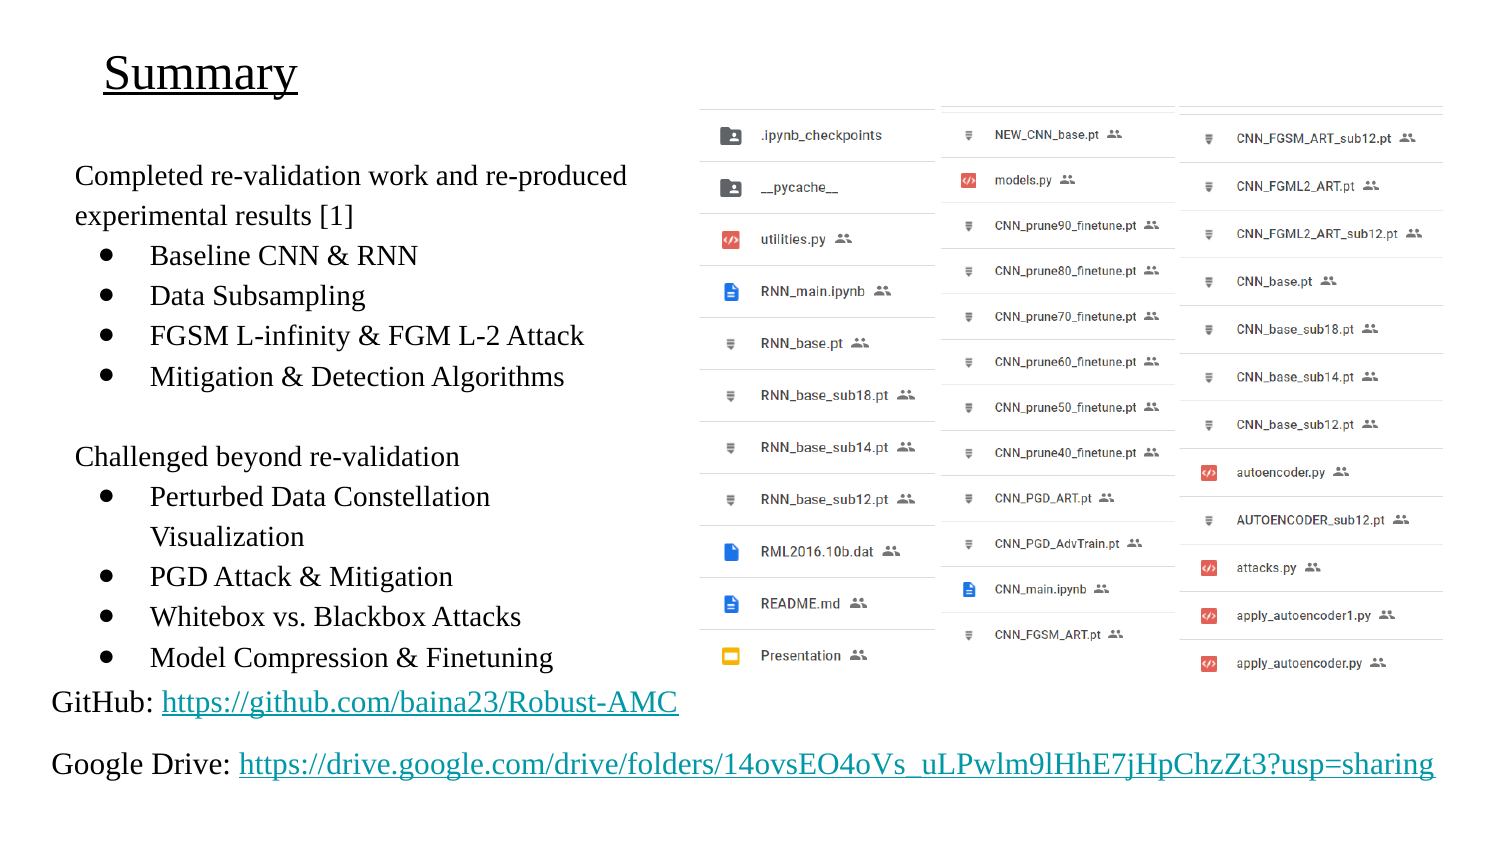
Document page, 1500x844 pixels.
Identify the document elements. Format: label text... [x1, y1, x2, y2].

title Summary [88, 24, 498, 119]
list GitHub: https://github.com/baina23/Robust-AMC Google Drive: https://drive.google.com/drive/folders/14ovsEO4oVs_uLPwlm9lHhE7jHpChzZt3?usp=sharing [36, 666, 1464, 821]
picture [694, 106, 1443, 680]
text_box Completed re-validation work and re-produced experimental results [1] Baseline CNN & RNN Data Subsampling FGSM L-infinity & FGM L-2 Attack Mitigation & Detection Algorithms Challenged beyond re-validation Perturbed Data Constellation Visualization PGD Attack & Mitigation Whitebox vs. Blackbox Attacks Model Compression & Finetuning [59, 135, 665, 688]
